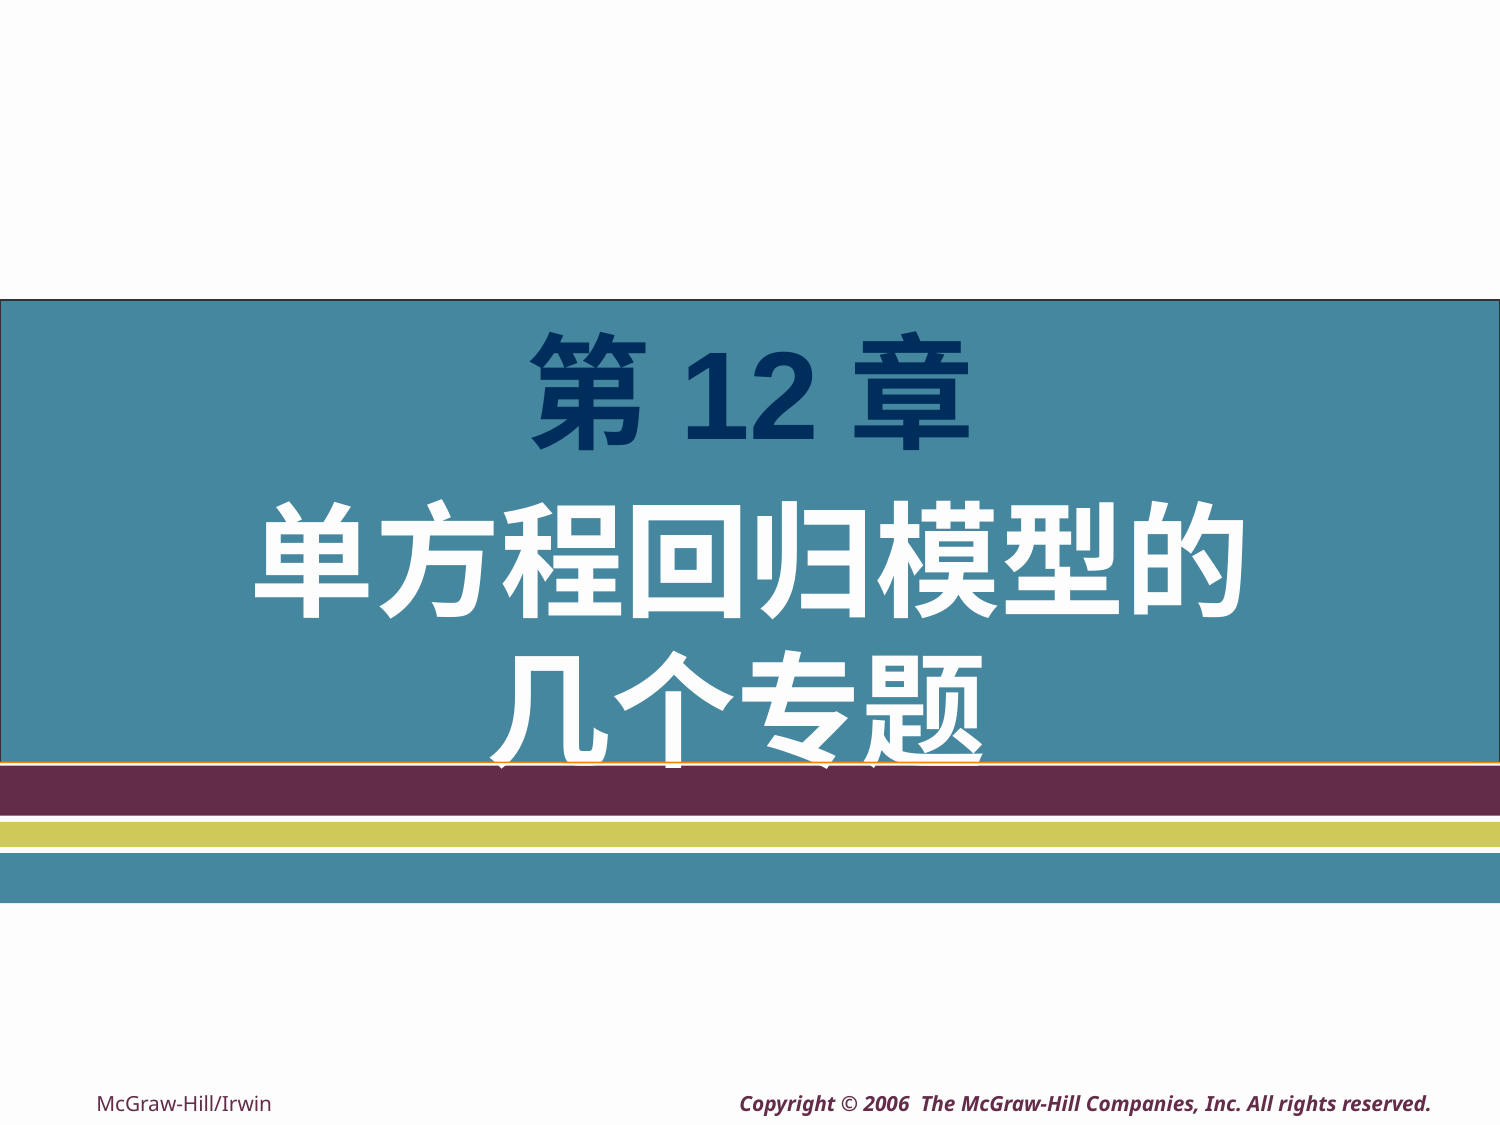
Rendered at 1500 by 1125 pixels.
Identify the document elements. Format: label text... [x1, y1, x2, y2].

title 第12章 [0, 299, 1500, 472]
subtitle 单方程回归模型的几个专题 [200, 763, 1300, 863]
subtitle 单方程回归模型的几个专题 [200, 474, 1300, 762]
